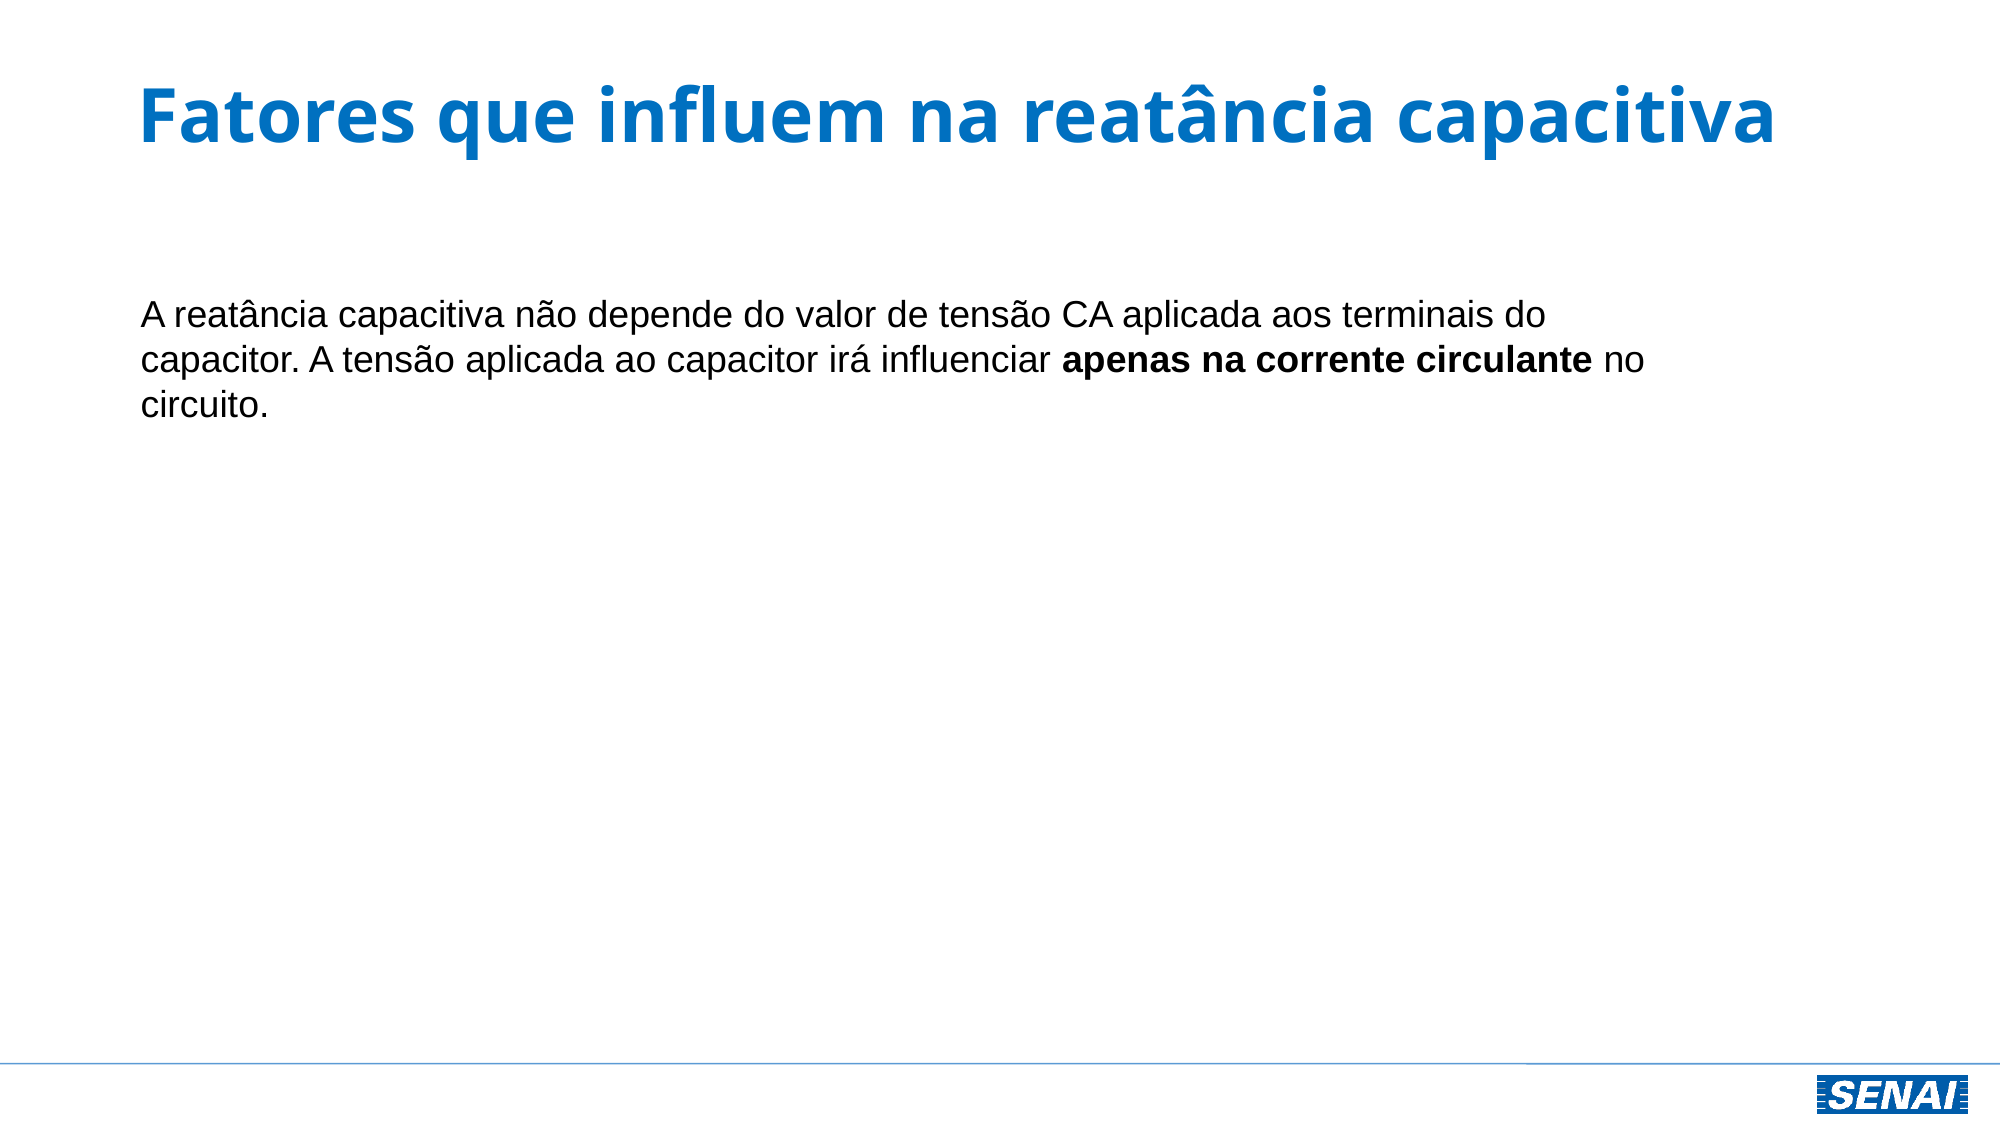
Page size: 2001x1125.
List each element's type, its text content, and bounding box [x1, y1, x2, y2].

title Fatores que influem na reatância capacitiva [137, 59, 1831, 177]
picture [1817, 1075, 1968, 1114]
text_box A reatância capacitiva não depende do valor de tensão CA aplicada aos terminais do capacitor. A tensão aplicada ao capacitor irá influenciar apenas na corrente circulante no circuito. [125, 282, 1700, 433]
